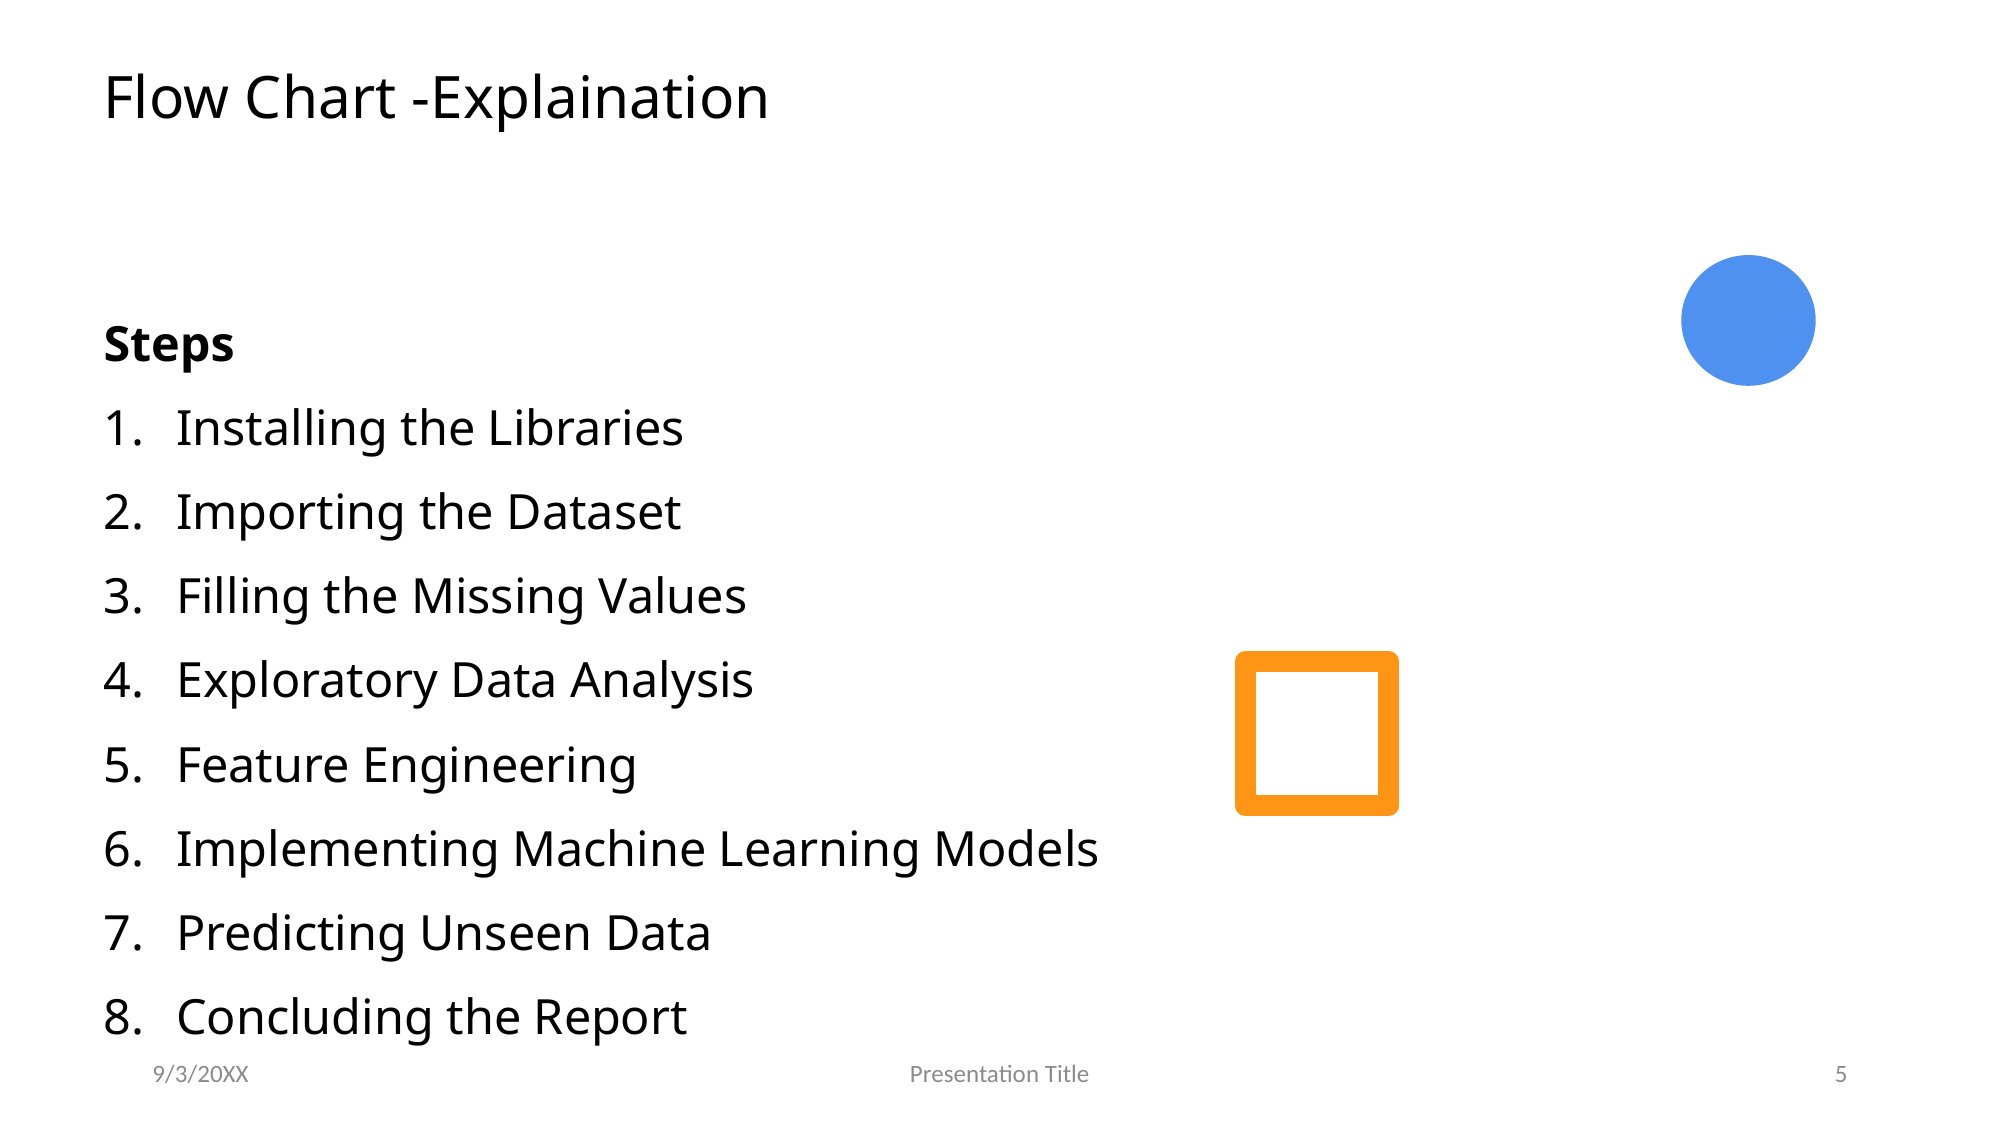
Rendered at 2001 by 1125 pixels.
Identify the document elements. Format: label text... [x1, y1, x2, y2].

footer Presentation Title [662, 1055, 1338, 1103]
list Steps Installing the Libraries Importing the Dataset Filling the Missing Values Exploratory Data Analysis Feature Engineering Implementing Machine Learning Models Predicting Unseen Data Concluding the Report [88, 299, 1724, 1055]
title Flow Chart -Explaination [88, 59, 1041, 141]
slide_number 5 [1412, 1042, 1863, 1103]
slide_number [137, 1055, 588, 1103]
